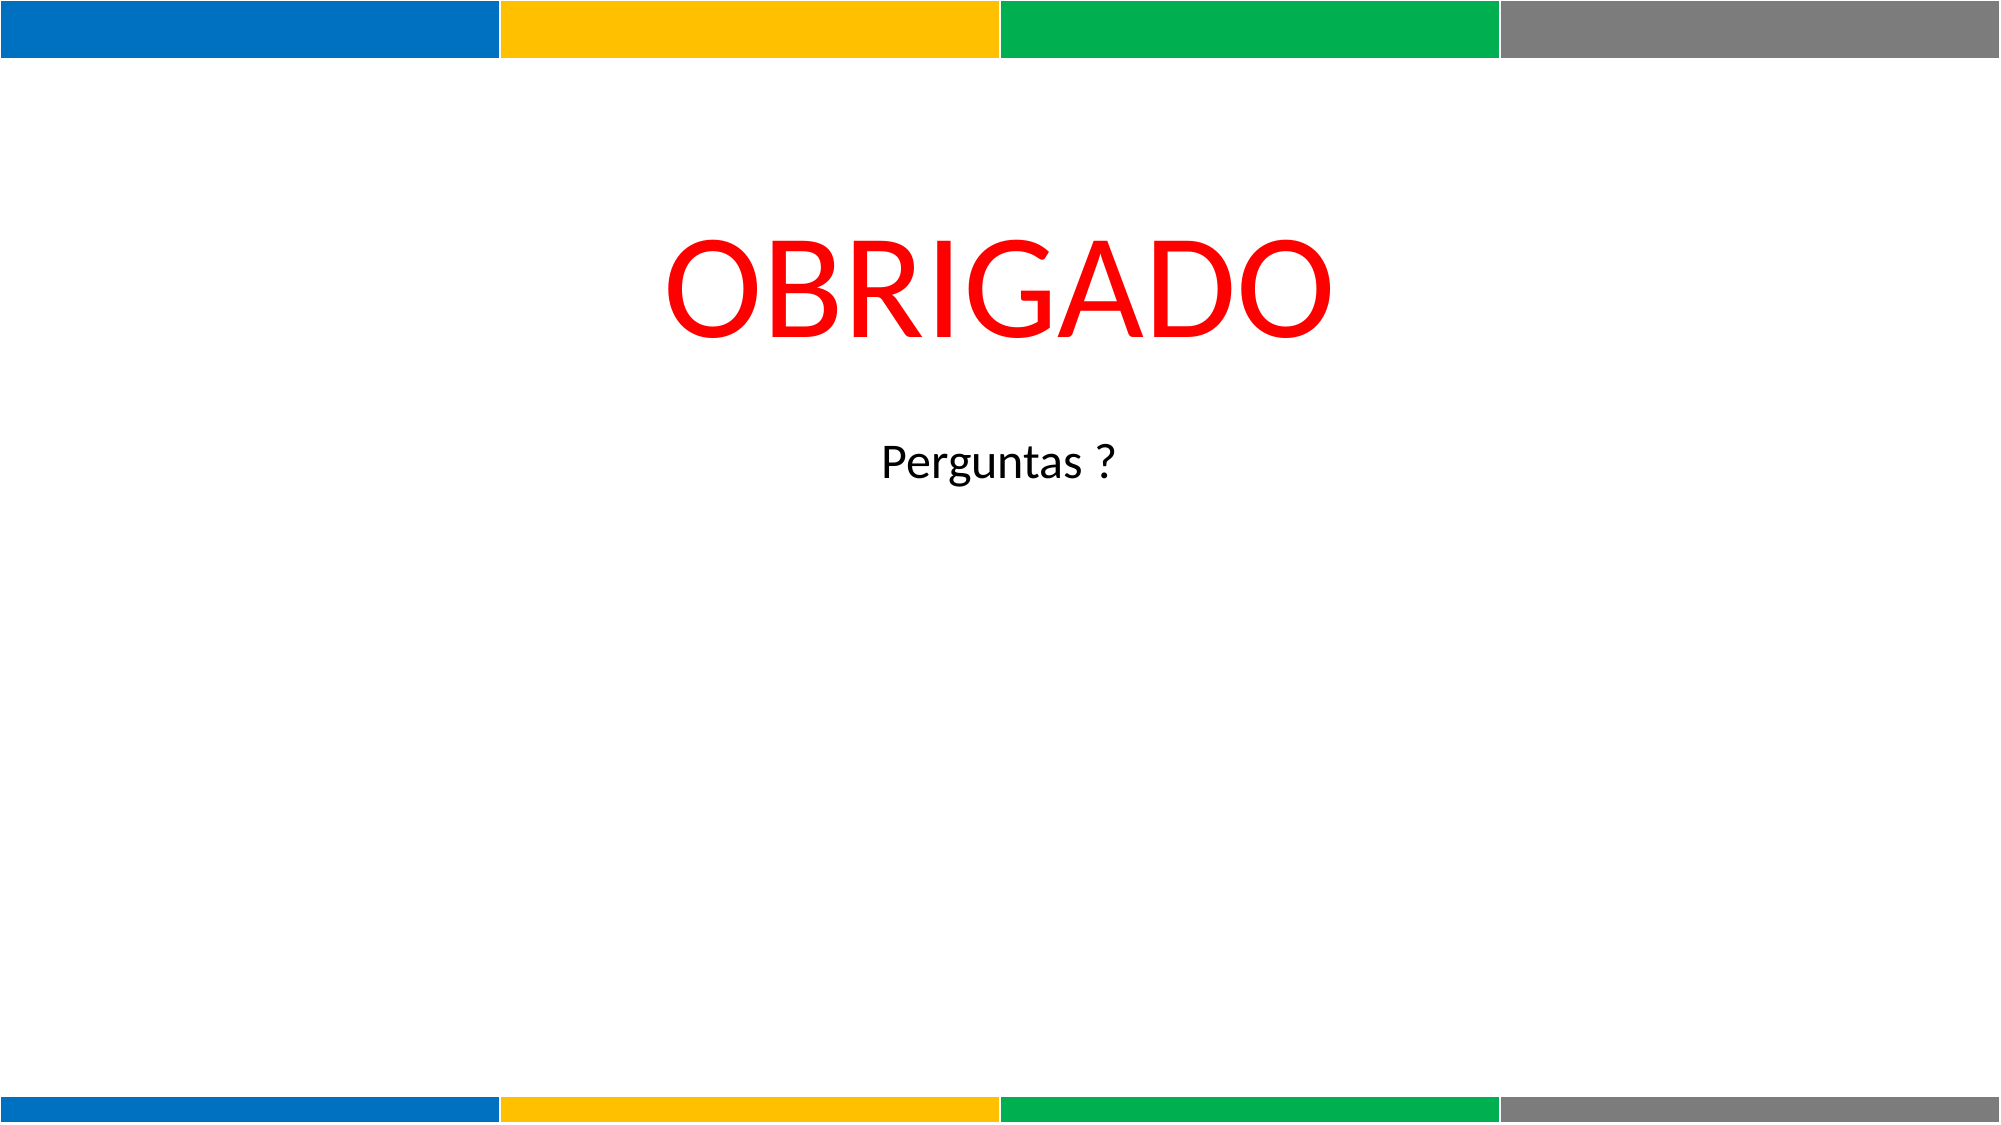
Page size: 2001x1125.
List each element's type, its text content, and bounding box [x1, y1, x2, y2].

table_header [1501, 1, 1999, 58]
table_header [501, 1, 999, 58]
table_header [1001, 1, 1499, 58]
table_header [1, 1097, 499, 1122]
table_header [501, 1097, 999, 1122]
text_box OBRIGADO [648, 180, 1352, 375]
table_header [1001, 1097, 1499, 1122]
table_header [1501, 1097, 1999, 1122]
table_header [1, 1, 499, 58]
text_box Perguntas ? [866, 420, 1133, 496]
